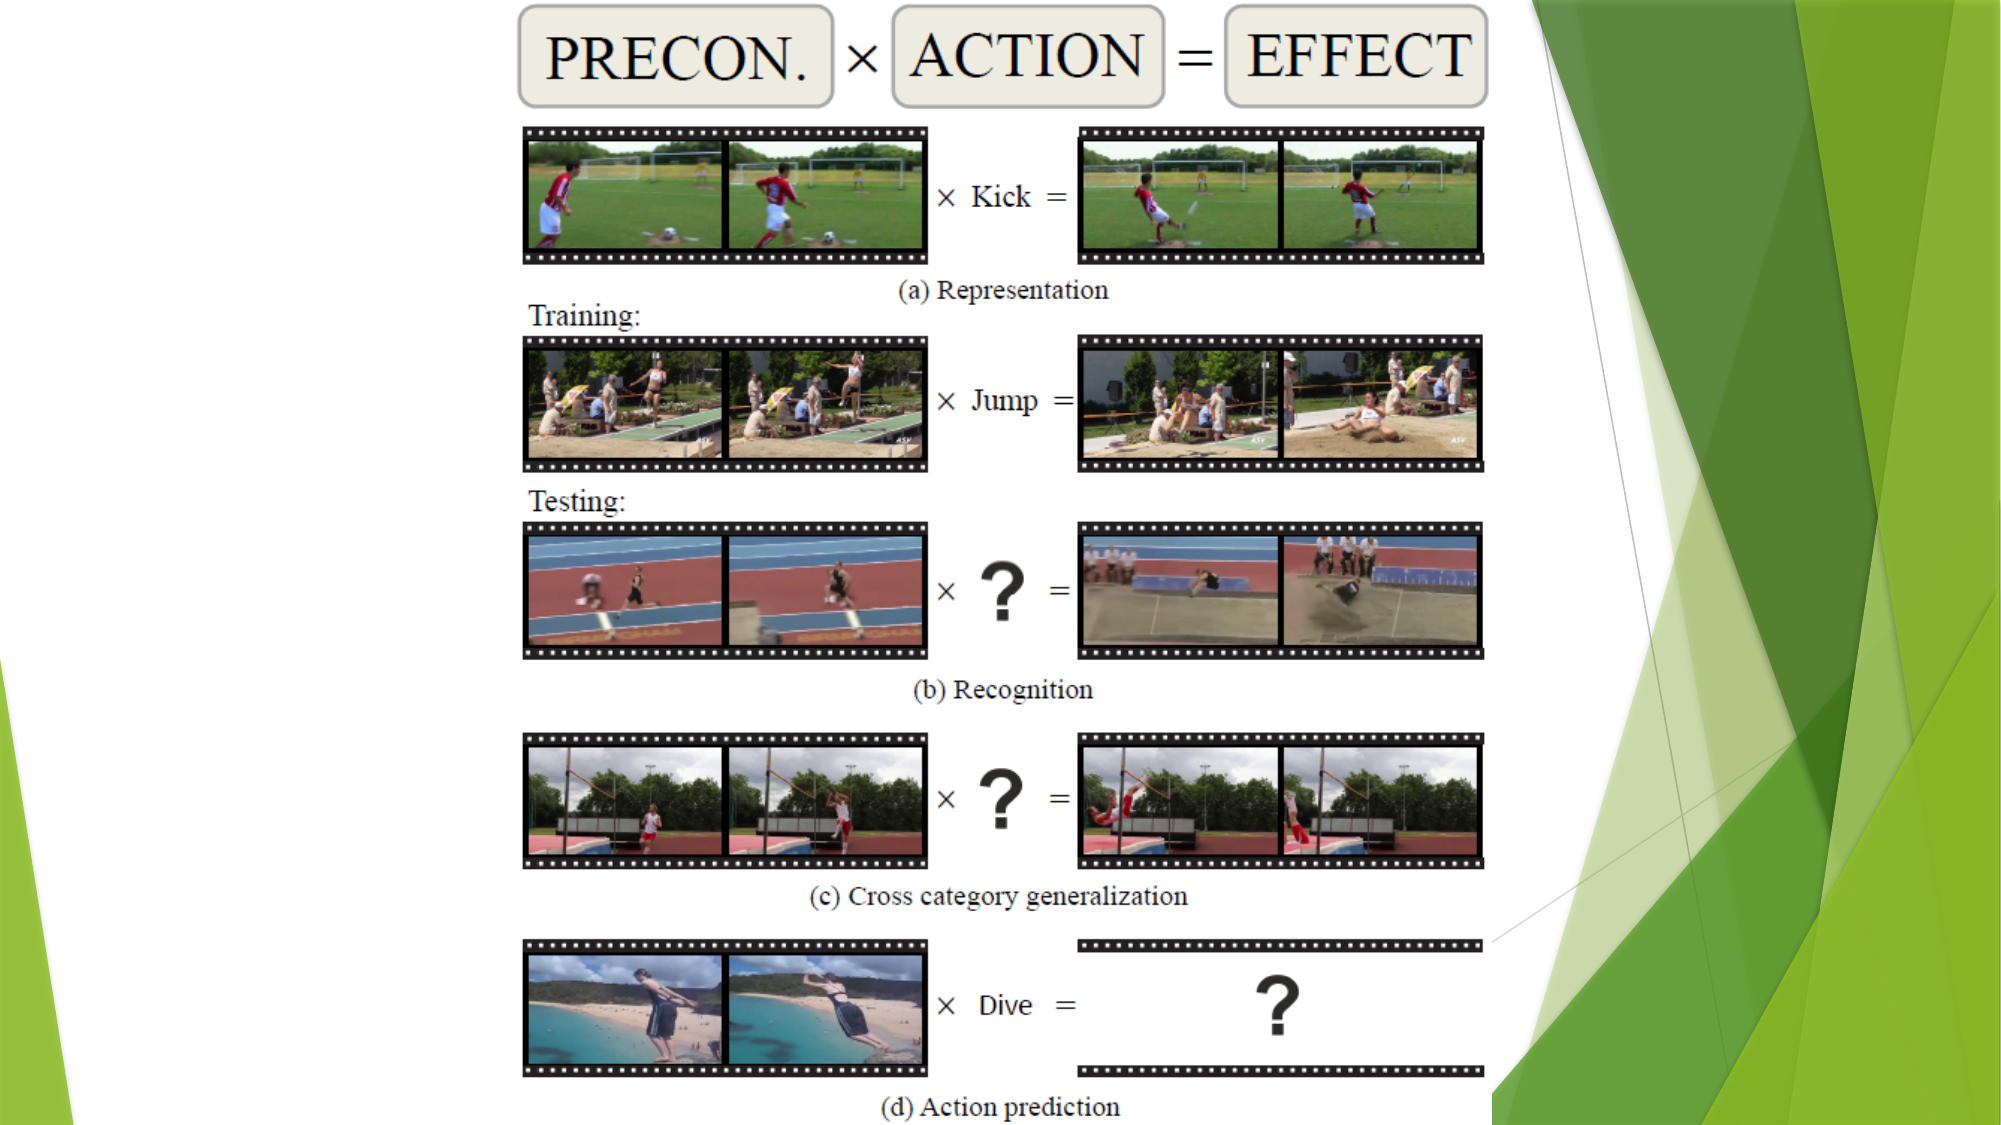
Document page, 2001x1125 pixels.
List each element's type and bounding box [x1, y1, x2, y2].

picture [514, 0, 1493, 1125]
